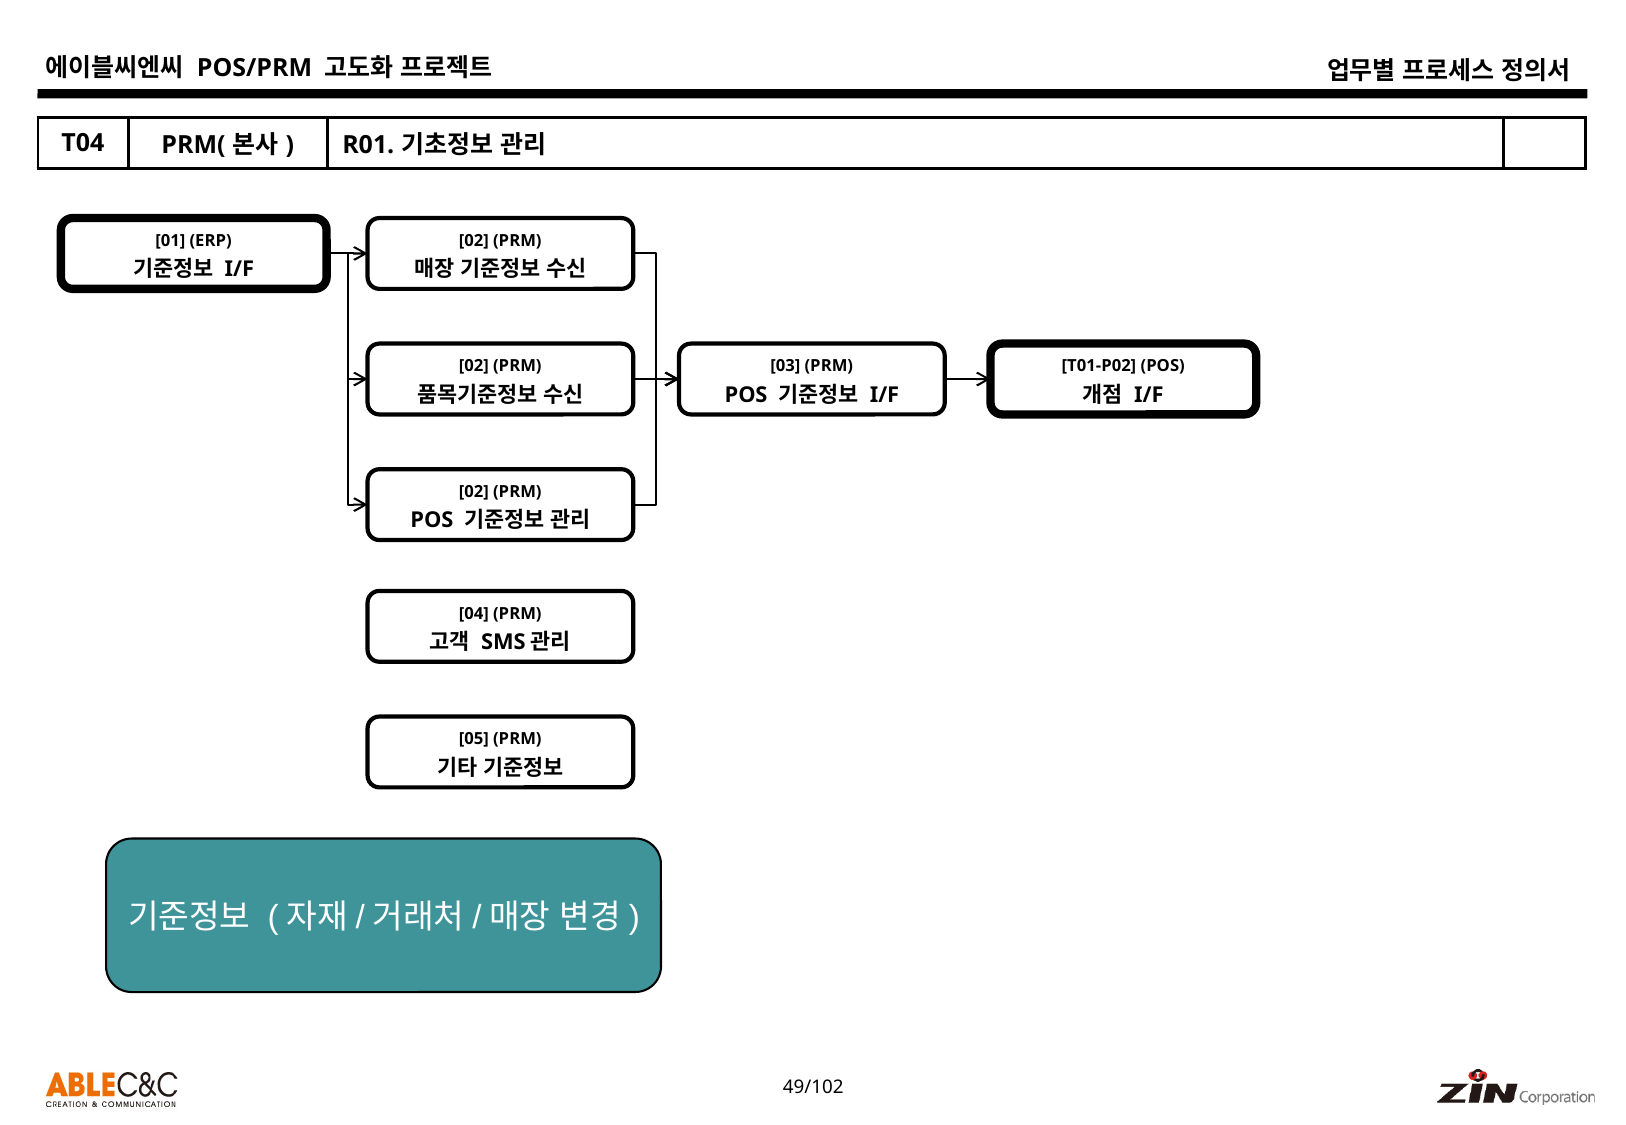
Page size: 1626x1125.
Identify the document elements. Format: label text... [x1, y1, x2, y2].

text_box [02] (PRM) 품목기준정보 수신 [371, 341, 627, 417]
text_box [03] (PRM) POS 기준정보 I/F [684, 341, 947, 417]
table_header [1505, 119, 1584, 167]
text_box [04] (PRM) 고객 SMS관리 [365, 588, 636, 664]
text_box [633, 253, 680, 378]
text_box 기준정보 (자재/거래처/매장 변경) [106, 838, 662, 993]
table_header PRM(본사) [130, 119, 326, 167]
picture [1437, 1069, 1595, 1105]
text_box [02] (PRM) POS 기준정보 관리 [365, 467, 636, 543]
text_box [T01-P02] (POS) 개점 I/F [988, 341, 1259, 417]
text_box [326, 253, 368, 505]
text_box [01] (ERP) 기준정보 I/F [58, 215, 329, 291]
table_header T04 [39, 119, 127, 167]
text_box [05] (PRM) 기타 기준정보 [365, 714, 636, 790]
text_box [02] (PRM) 매장 기준정보 수신 [365, 215, 636, 291]
table_header R01.기초정보 관리 [329, 119, 1502, 167]
picture [32, 1064, 190, 1114]
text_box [633, 378, 680, 505]
